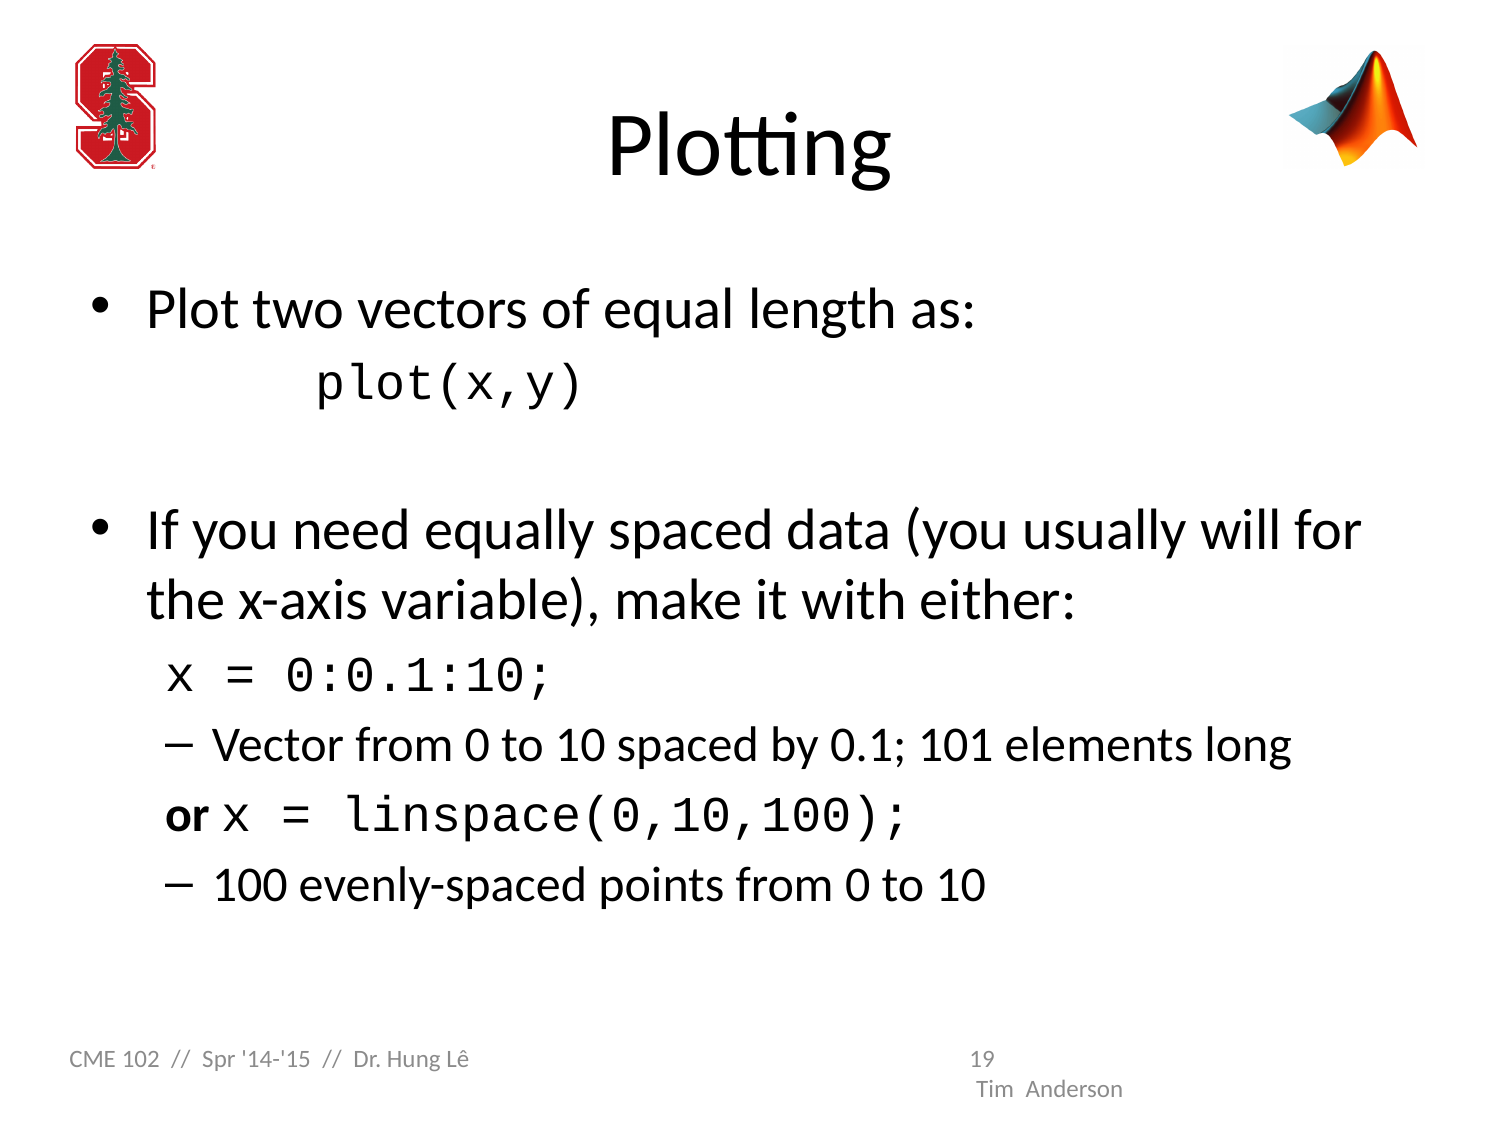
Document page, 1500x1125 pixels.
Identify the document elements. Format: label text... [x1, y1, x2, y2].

title Plotting [75, 45, 1425, 233]
list Plot two vectors of equal length as: plot(x,y) If you need equally spaced data (you usually will for the x-axis variable), make it with either: x = 0:0.1:10; Vector from 0 to 10 spaced by 0.1; 101 elements long or x = linspace(0,10,100); 100 evenly-spaced points from 0 to 10 [75, 262, 1425, 1005]
footer CME 102 // Spr '14-'15 // Dr. Hung Lê 19 Tim Anderson [30, 1042, 1459, 1103]
picture [74, 44, 157, 169]
picture [1283, 44, 1426, 169]
